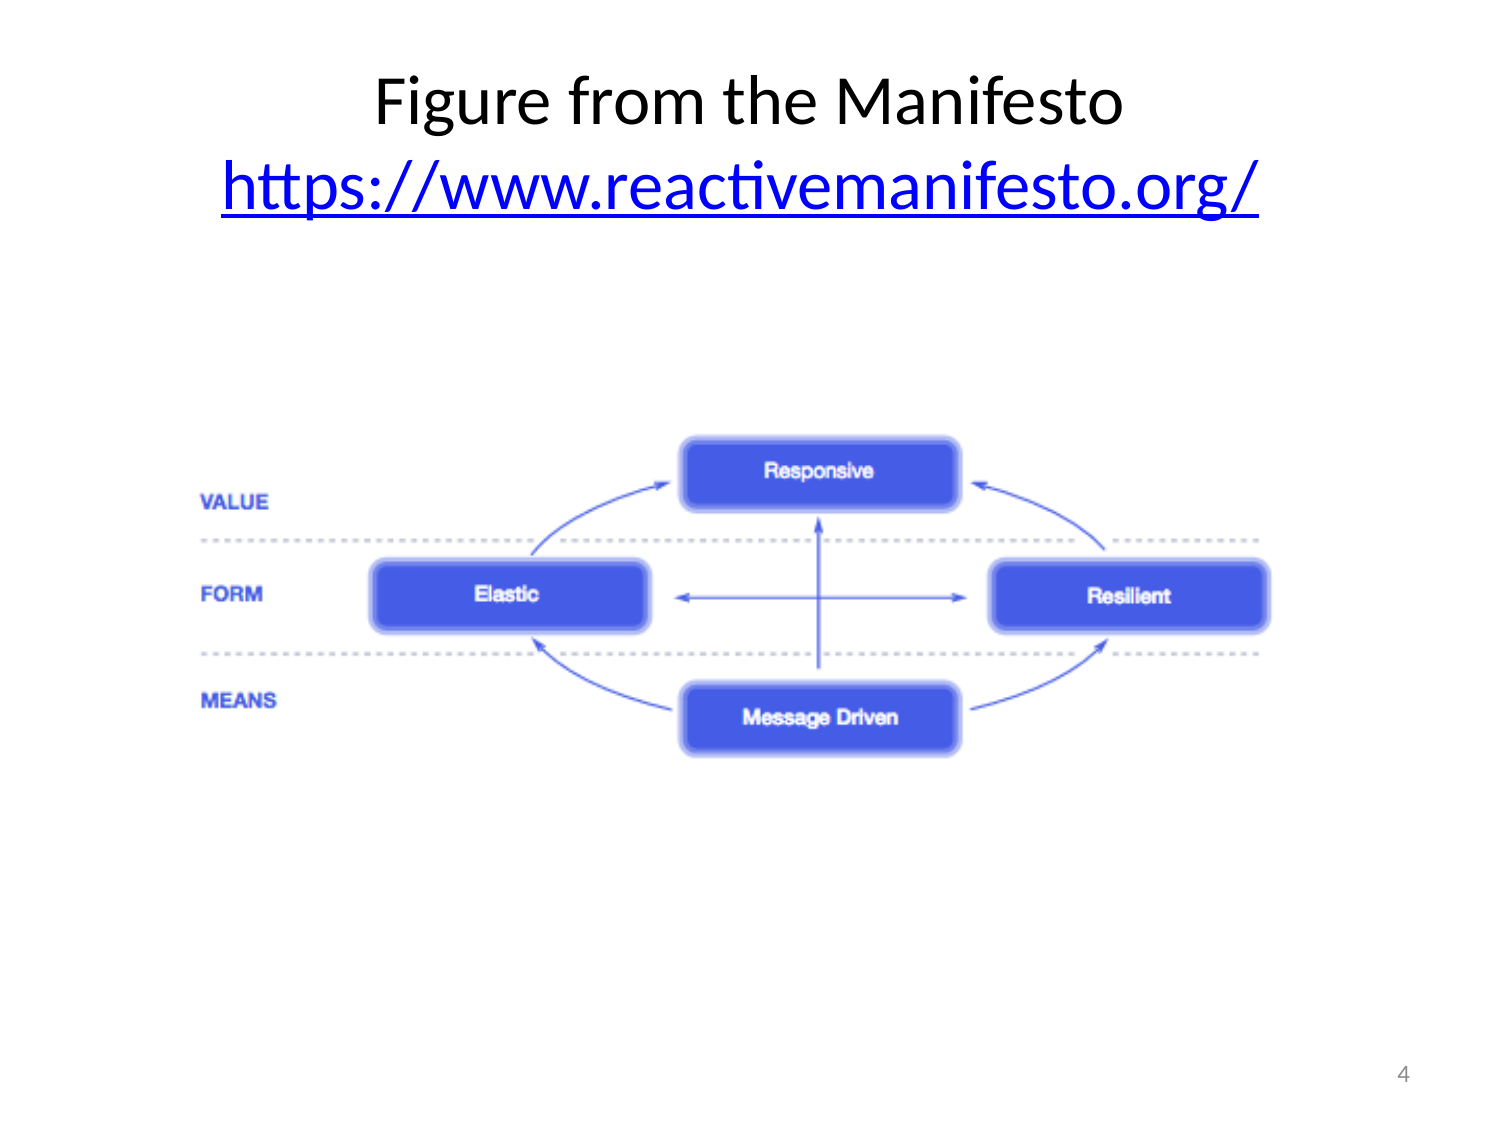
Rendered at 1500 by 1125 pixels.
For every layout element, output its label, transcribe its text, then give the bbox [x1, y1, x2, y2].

title Figure from the Manifesto https://www.reactivemanifesto.org/ [75, 45, 1425, 233]
picture [123, 395, 1326, 836]
slide_number 4 [1074, 1042, 1425, 1103]
